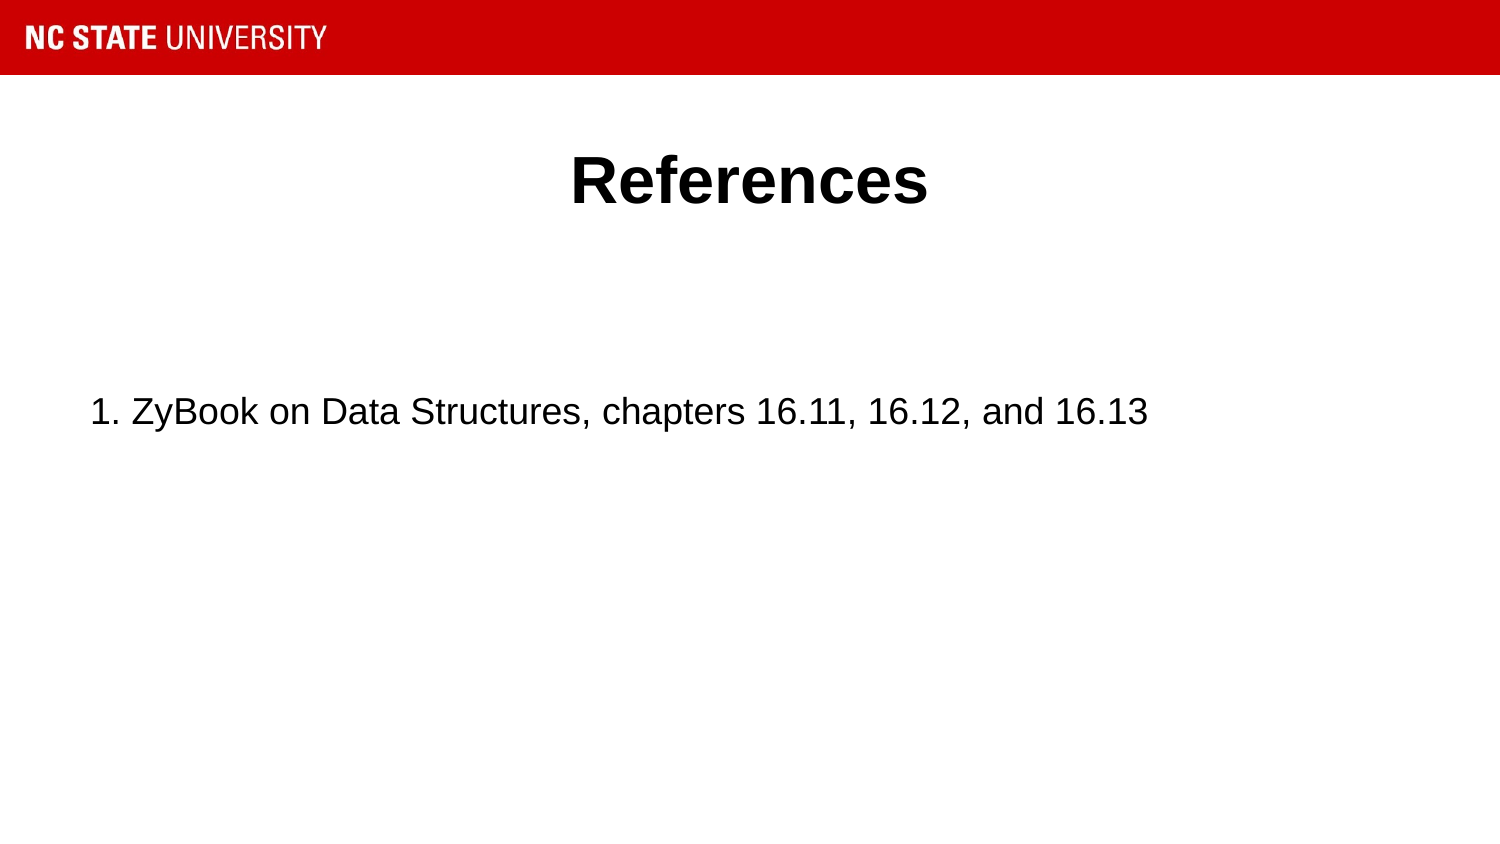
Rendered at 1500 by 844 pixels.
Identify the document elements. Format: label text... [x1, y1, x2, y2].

title References [75, 110, 1425, 243]
picture [0, 0, 1500, 75]
list 1. ZyBook on Data Structures, chapters 16.11, 16.12, and 16.13 [75, 371, 1425, 754]
